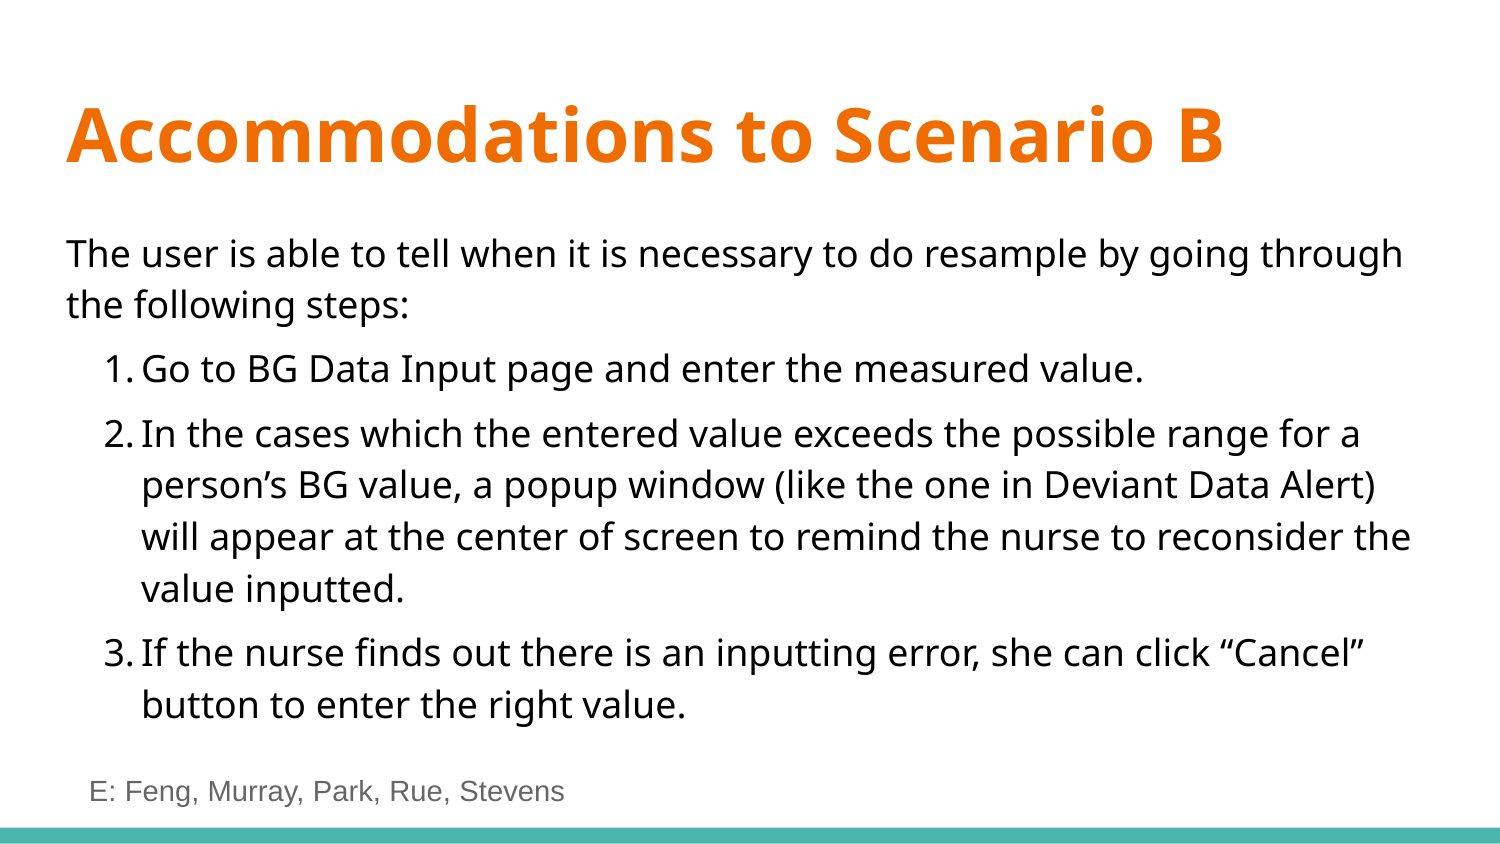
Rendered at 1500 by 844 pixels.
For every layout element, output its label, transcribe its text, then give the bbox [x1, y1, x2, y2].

title Accommodations to Scenario B [51, 72, 1449, 189]
list The user is able to tell when it is necessary to do resample by going through the following steps: Go to BG Data Input page and enter the measured value. In the cases which the entered value exceeds the possible range for a person’s BG value, a popup window (like the one in Deviant Data Alert) will appear at the center of screen to remind the nurse to reconsider the value inputted. If the nurse finds out there is an inputting error, she can click “Cancel” button to enter the right value. [51, 207, 1449, 750]
text_box E: Feng, Murray, Park, Rue, Stevens [73, 757, 1226, 816]
